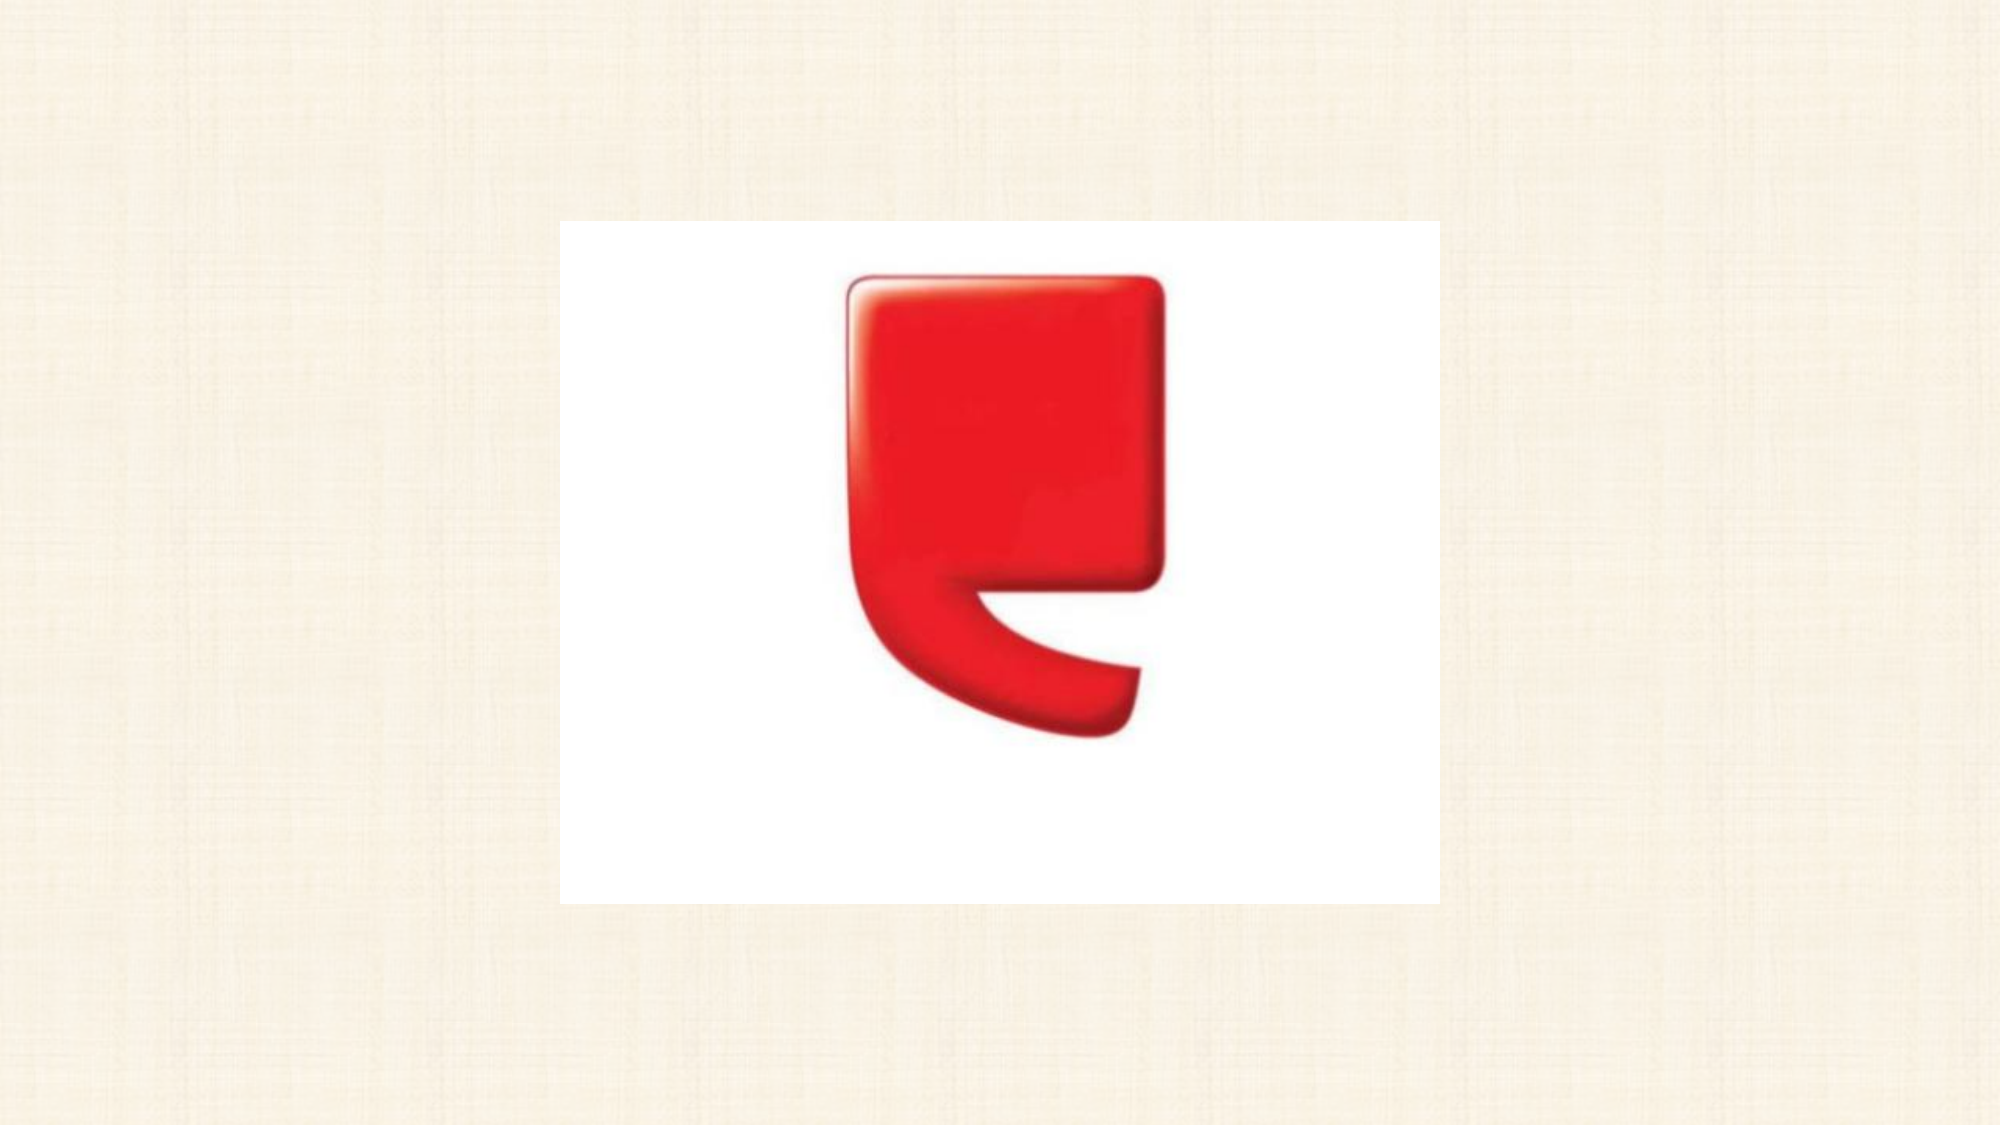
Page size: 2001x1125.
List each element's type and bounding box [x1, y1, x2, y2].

picture [560, 221, 1440, 904]
